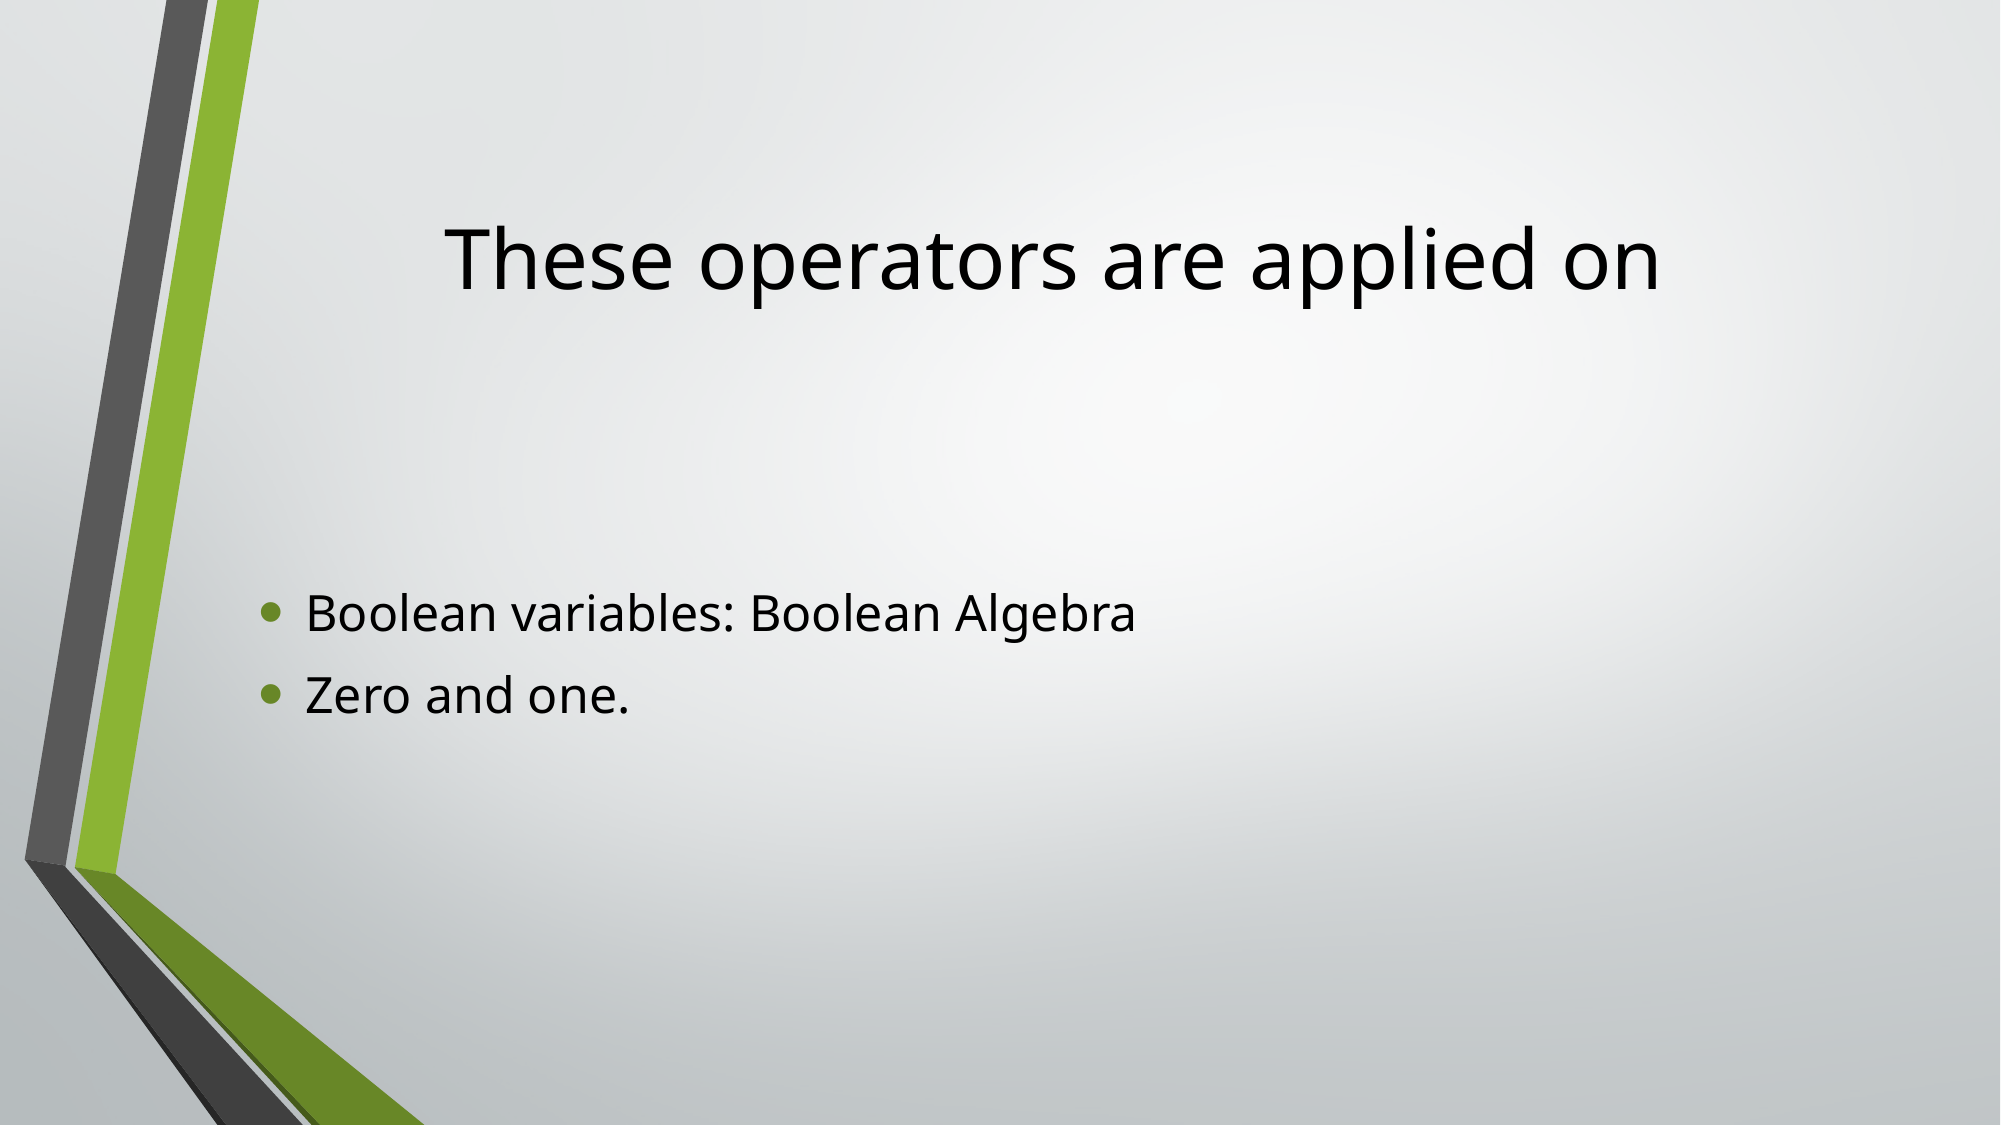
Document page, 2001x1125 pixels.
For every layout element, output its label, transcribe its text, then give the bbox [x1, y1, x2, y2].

list Boolean variables: Boolean Algebra Zero and one. [243, 437, 1887, 950]
title These operators are applied on [243, 112, 1887, 400]
